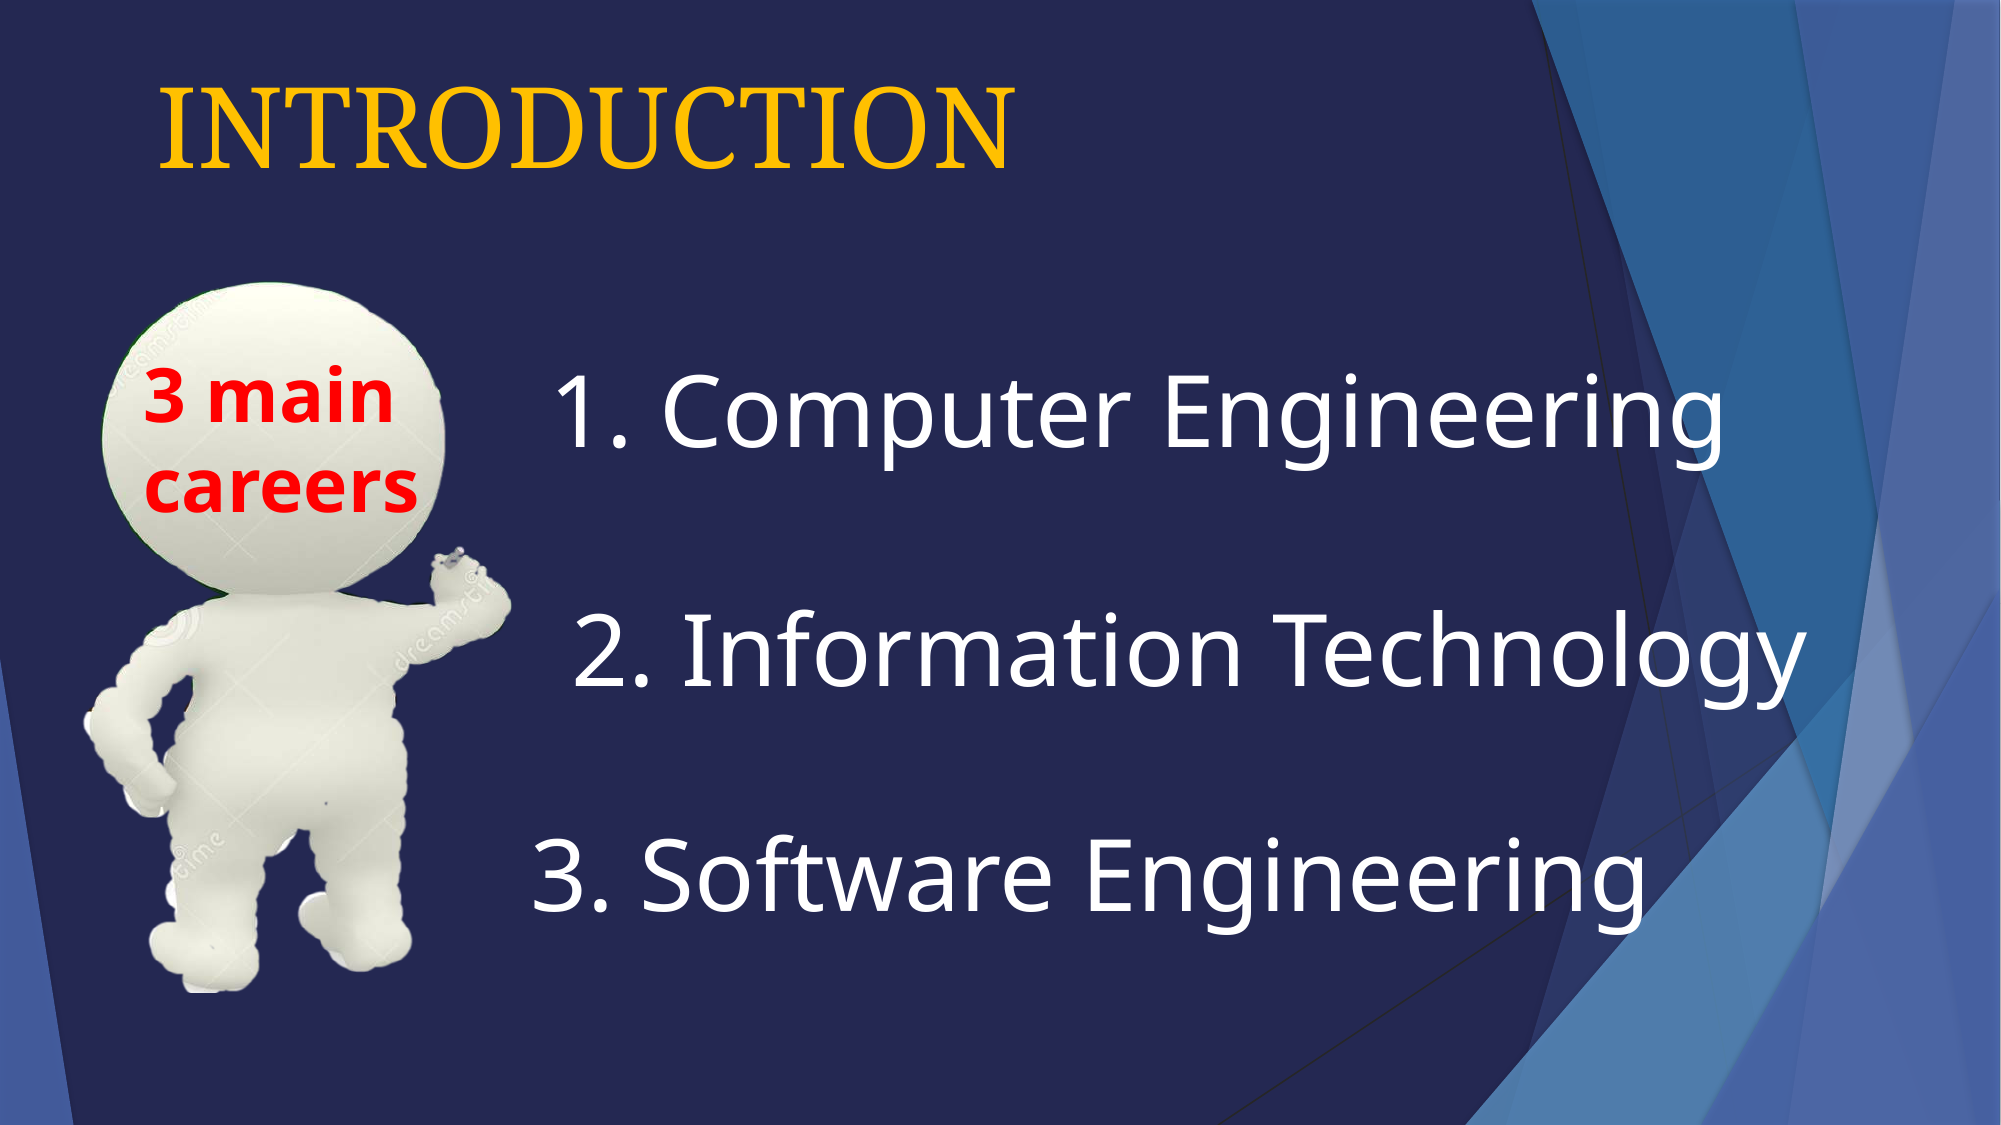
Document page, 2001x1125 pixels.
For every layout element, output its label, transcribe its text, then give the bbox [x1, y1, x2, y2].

title INTRODUCTION [141, 48, 1552, 266]
text_box 1. Computer Engineering [534, 339, 1773, 475]
text_box 2. Information Technology [556, 578, 1824, 714]
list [82, 280, 513, 994]
text_box 3. Software Engineering [516, 804, 1667, 939]
